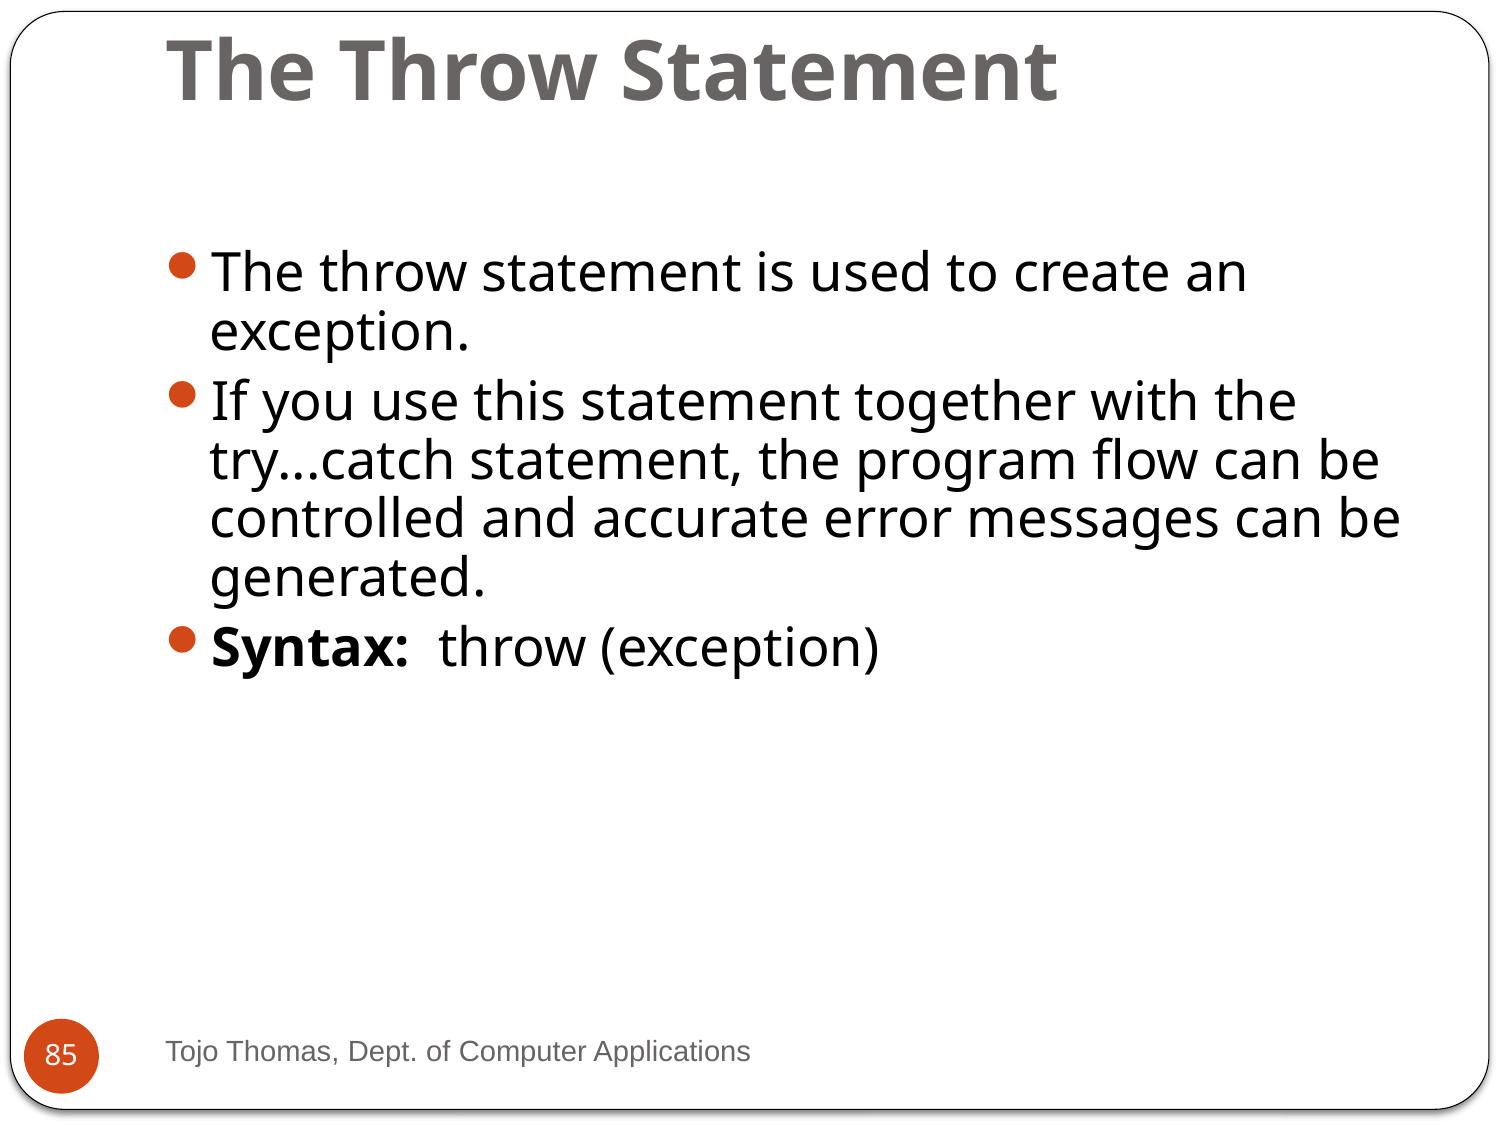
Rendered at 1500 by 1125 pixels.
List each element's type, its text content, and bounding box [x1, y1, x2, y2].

list The throw statement is used to create an exception. If you use this statement together with the try...catch statement, the program flow can be controlled and accurate error messages can be generated. Syntax: throw (exception) [150, 237, 1425, 988]
slide_number 85 [23, 1018, 99, 1094]
title The Throw Statement [150, 45, 1425, 233]
footer Tojo Thomas, Dept. of Computer Applications [150, 1012, 800, 1088]
